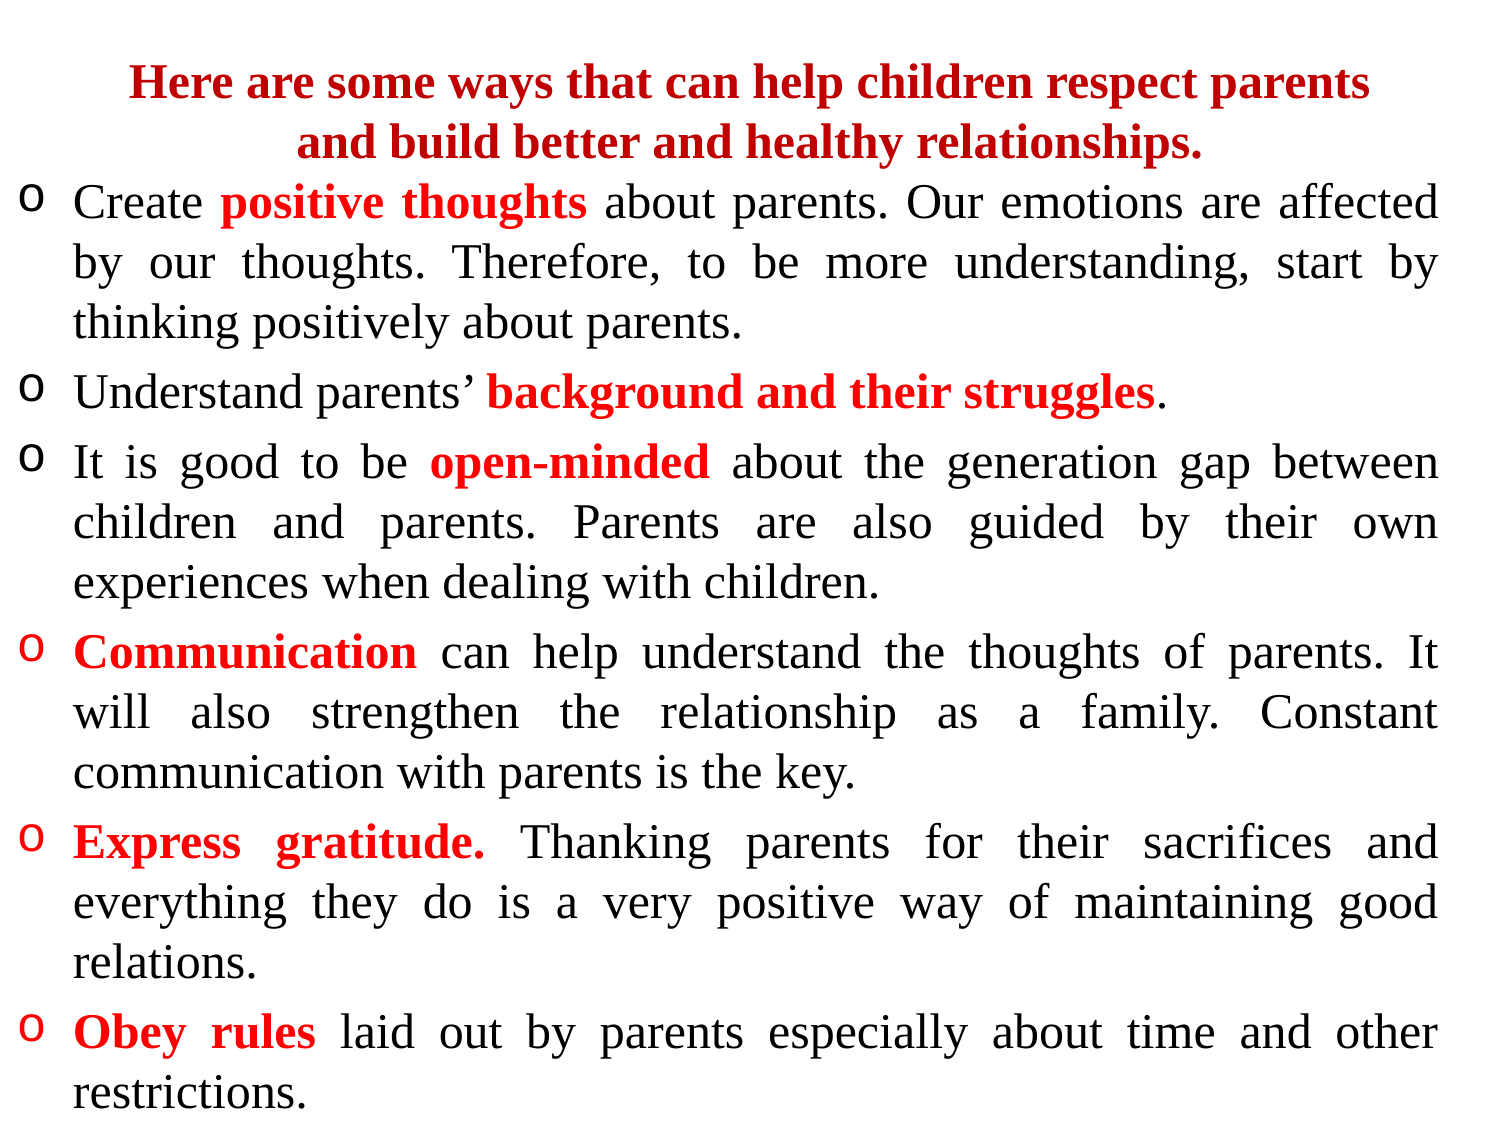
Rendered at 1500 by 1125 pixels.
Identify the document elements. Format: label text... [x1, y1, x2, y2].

title Here are some ways that can help children respect parents and build better and healthy relationships. [75, 45, 1425, 160]
list Create positive thoughts about parents. Our emotions are affected by our thoughts. Therefore, to be more understanding, start by thinking positively about parents. Understand parents’ background and their struggles. It is good to be open-minded about the generation gap between children and parents. Parents are also guided by their own experiences when dealing with children. Communication can help understand the thoughts of parents. It will also strengthen the relationship as a family. Constant communication with parents is the key. Express gratitude. Thanking parents for their sacrifices and everything they do is a very positive way of maintaining good relations. Obey rules laid out by parents especially about time and other restrictions. [1, 160, 1455, 1125]
